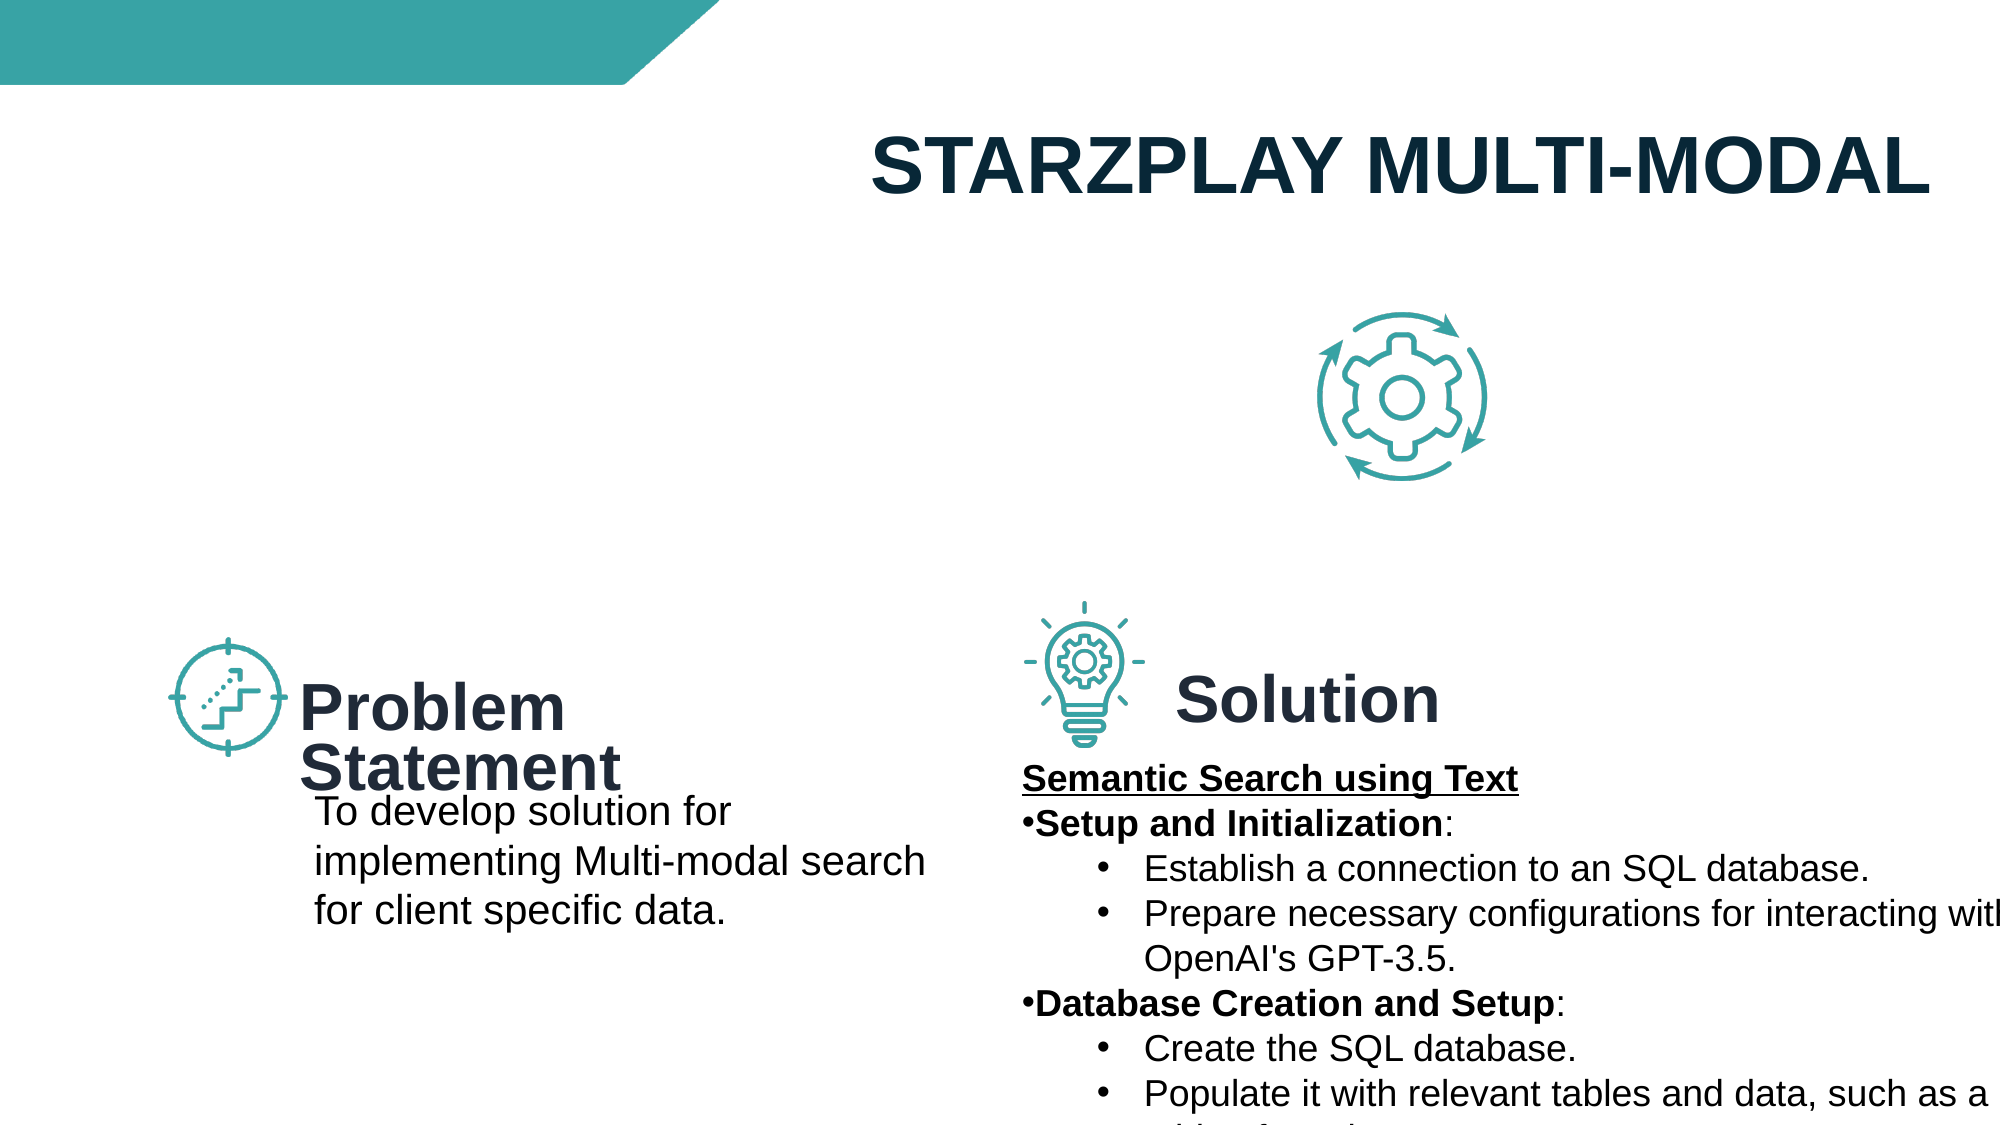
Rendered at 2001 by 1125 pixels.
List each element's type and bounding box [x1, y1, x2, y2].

picture [0, 0, 2000, 1125]
text_box [168, 636, 967, 947]
text_box [999, 601, 2000, 1125]
